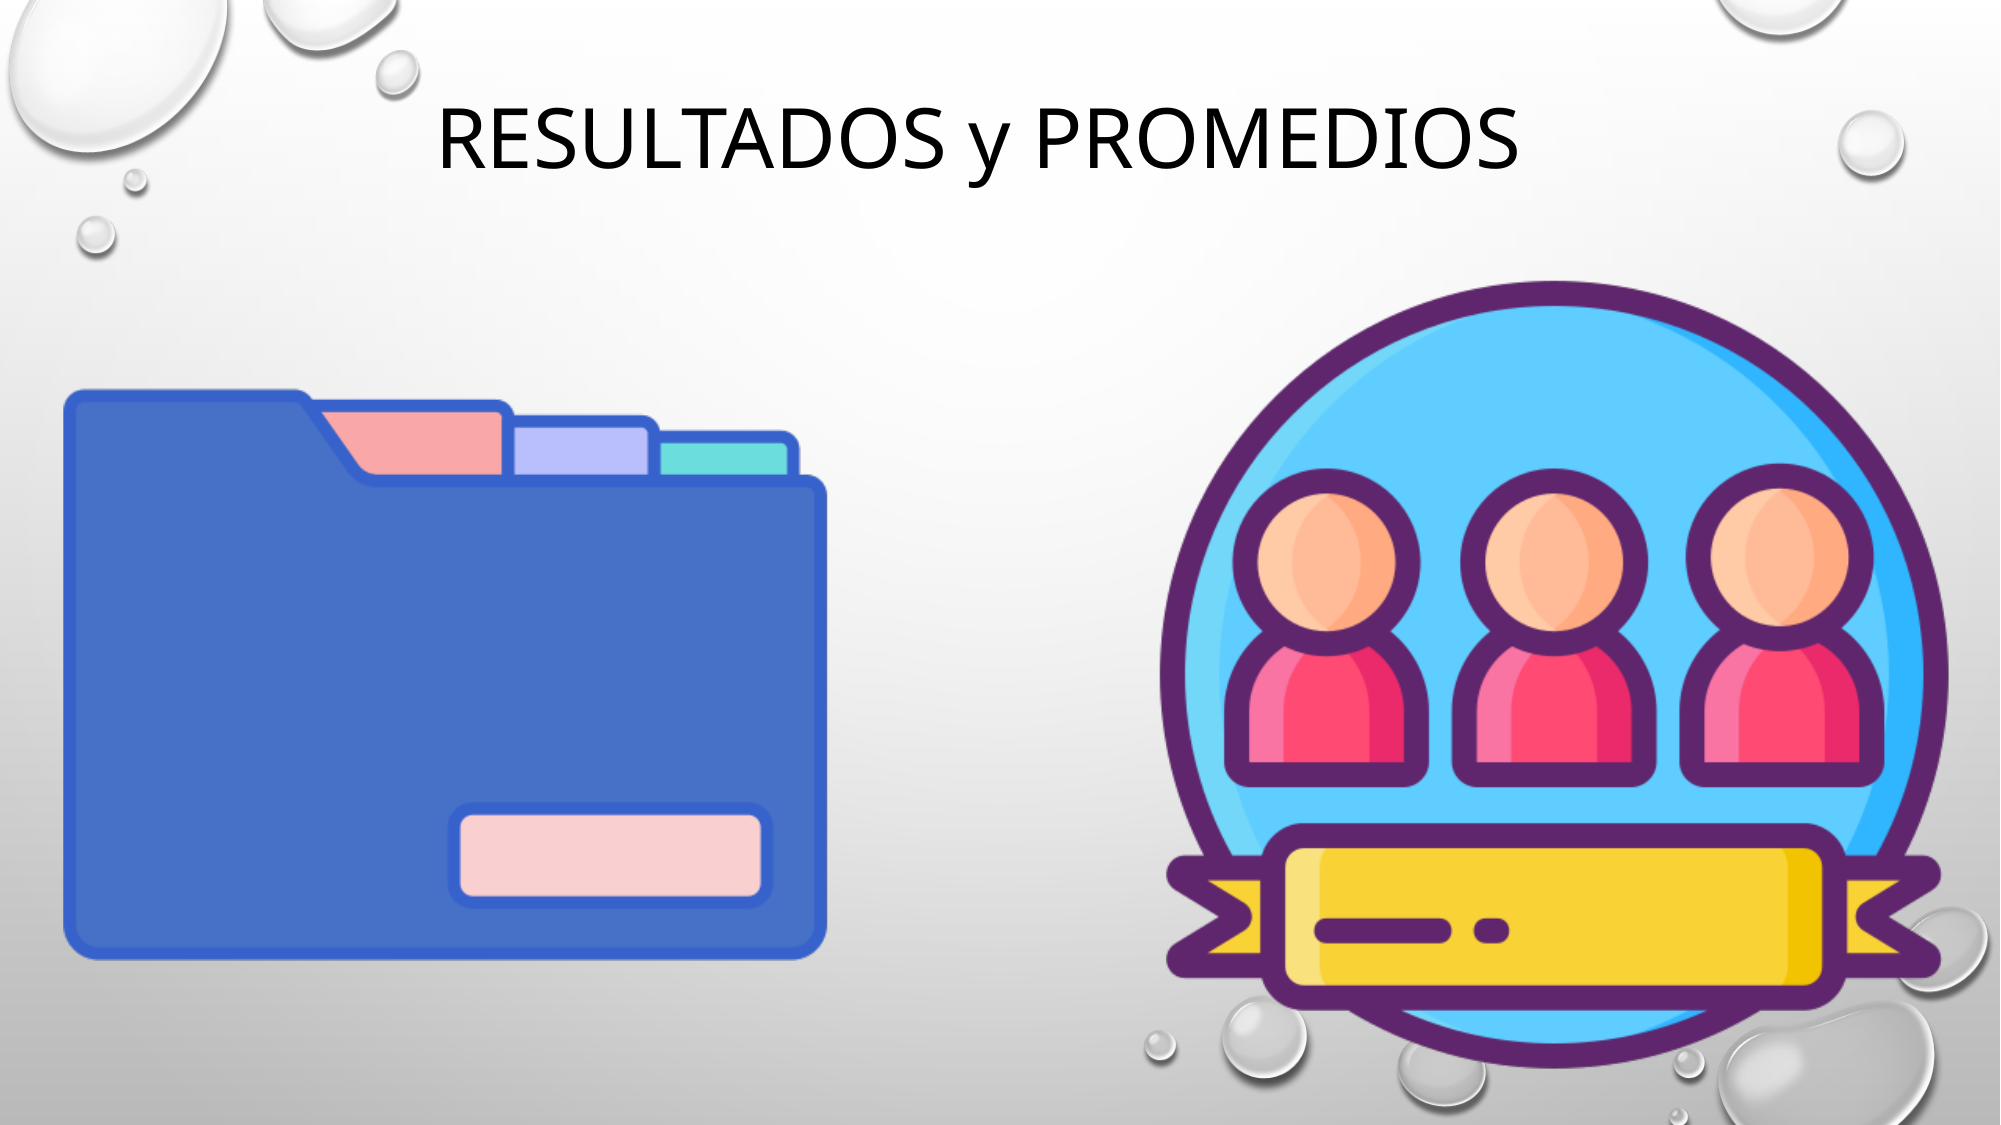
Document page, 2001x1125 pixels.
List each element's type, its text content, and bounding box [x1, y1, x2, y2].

picture [0, 0, 2000, 1125]
text_box RESULTADOS y PROMEDIOS [420, 77, 1537, 193]
